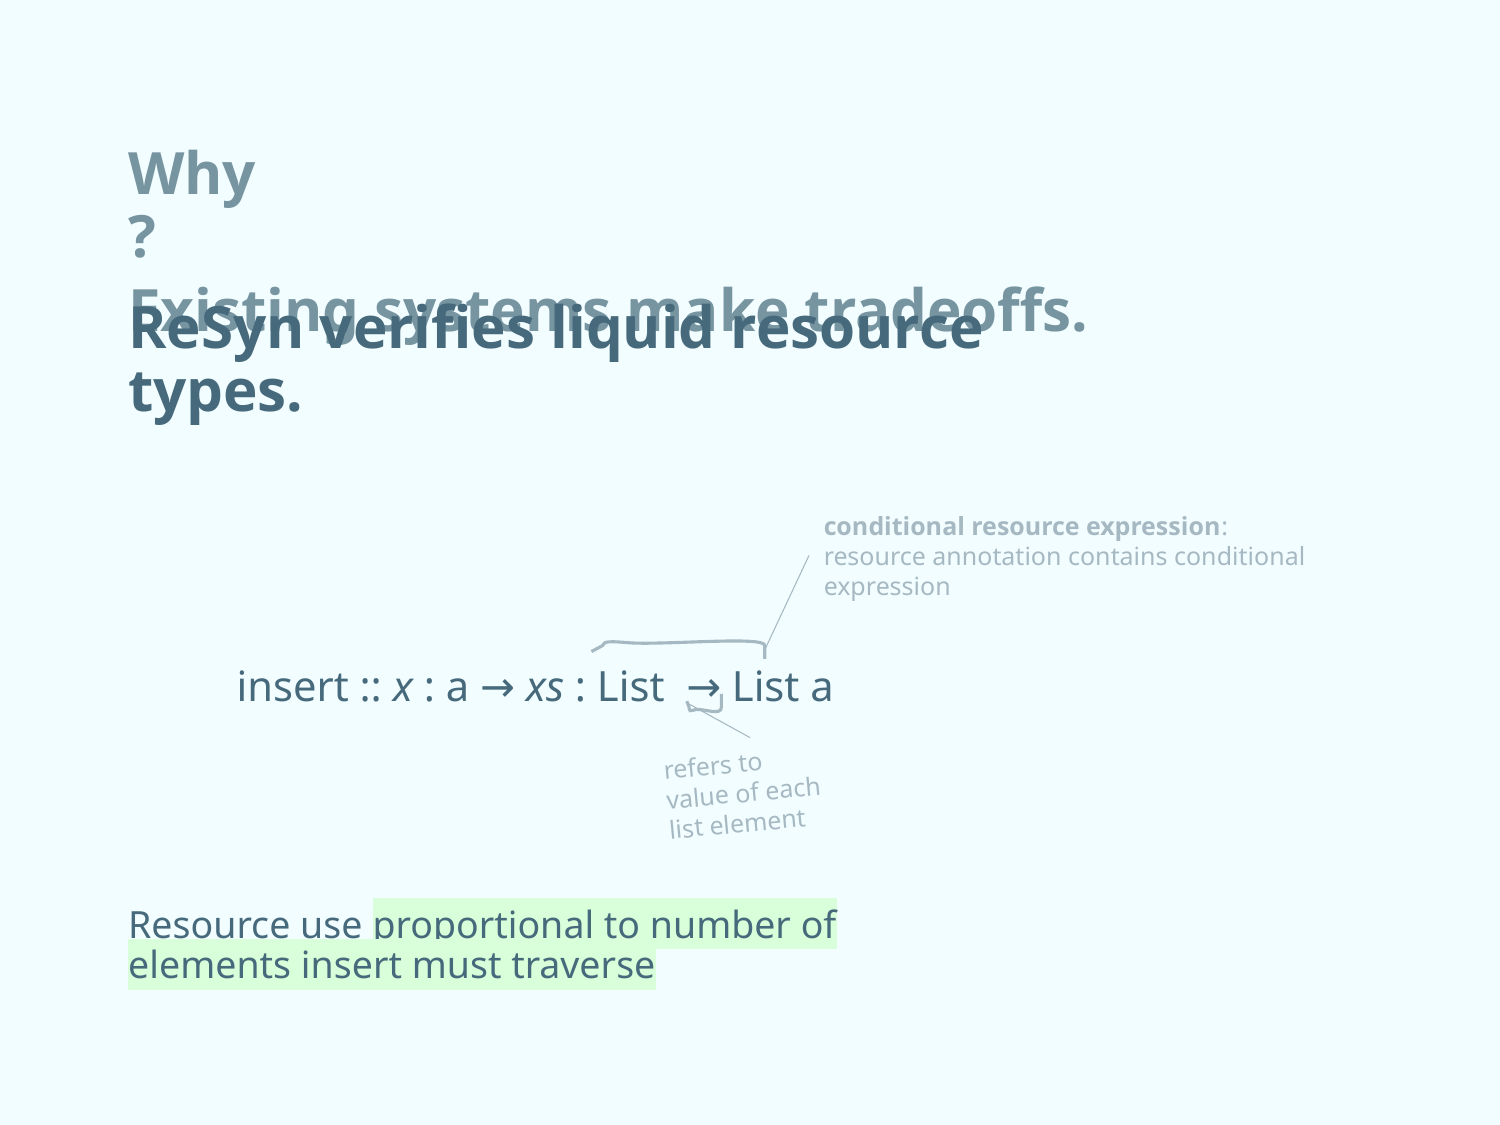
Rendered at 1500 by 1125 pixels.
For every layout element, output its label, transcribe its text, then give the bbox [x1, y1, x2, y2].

text_box [590, 640, 766, 659]
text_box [695, 709, 750, 738]
text_box Resource use proportional to number of elements insert must traverse [113, 853, 958, 995]
text_box conditional resource expression: resource annotation contains conditional expression [808, 503, 1369, 608]
text_box refers to value of each list element [646, 730, 853, 853]
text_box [636, 555, 809, 644]
text_box [685, 693, 723, 709]
title Why? [113, 59, 290, 210]
text_box ReSyn verifies liquid resource types. [113, 290, 1120, 432]
text_box Existing systems make tradeoffs. [113, 210, 1120, 290]
text_box [686, 704, 695, 712]
